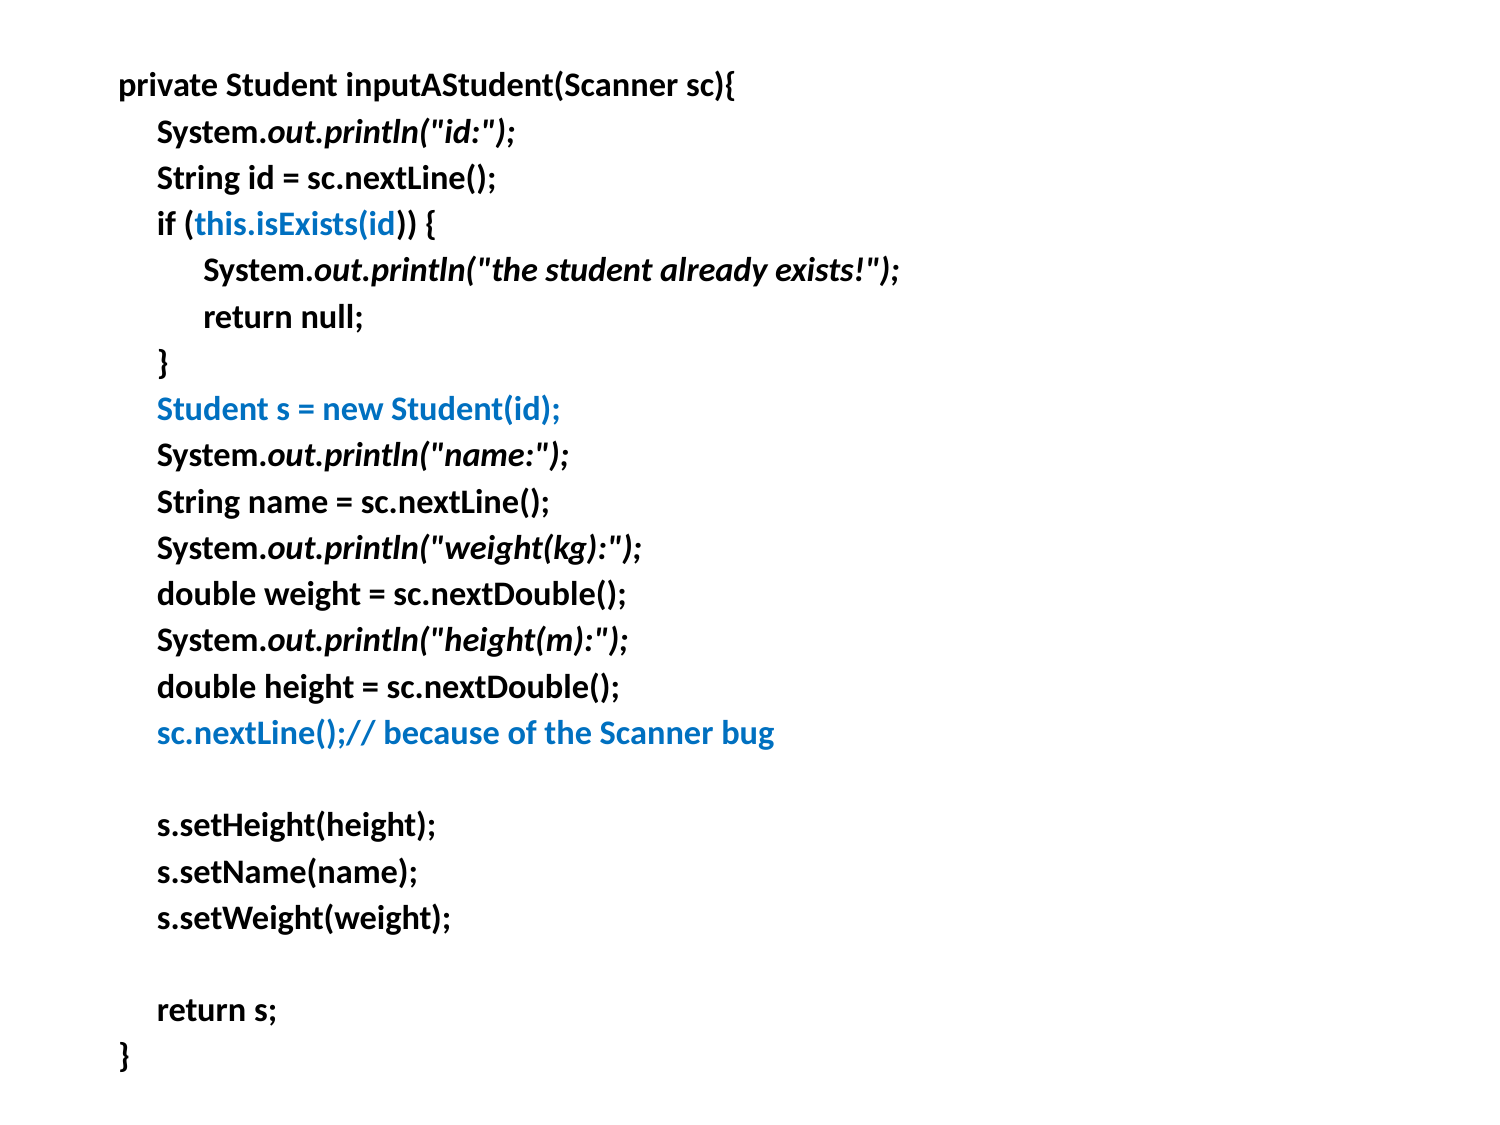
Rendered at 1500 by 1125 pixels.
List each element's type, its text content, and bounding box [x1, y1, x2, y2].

list private Student inputAStudent(Scanner sc){ System.out.println("id:"); String id = sc.nextLine(); if (this.isExists(id)) { System.out.println("the student already exists!"); return null; } Student s = new Student(id); System.out.println("name:"); String name = sc.nextLine(); System.out.println("weight(kg):"); double weight = sc.nextDouble(); System.out.println("height(m):"); double height = sc.nextDouble(); sc.nextLine();// because of the Scanner bug s.setHeight(height); s.setName(name); s.setWeight(weight); return s; } [103, 59, 1397, 1096]
